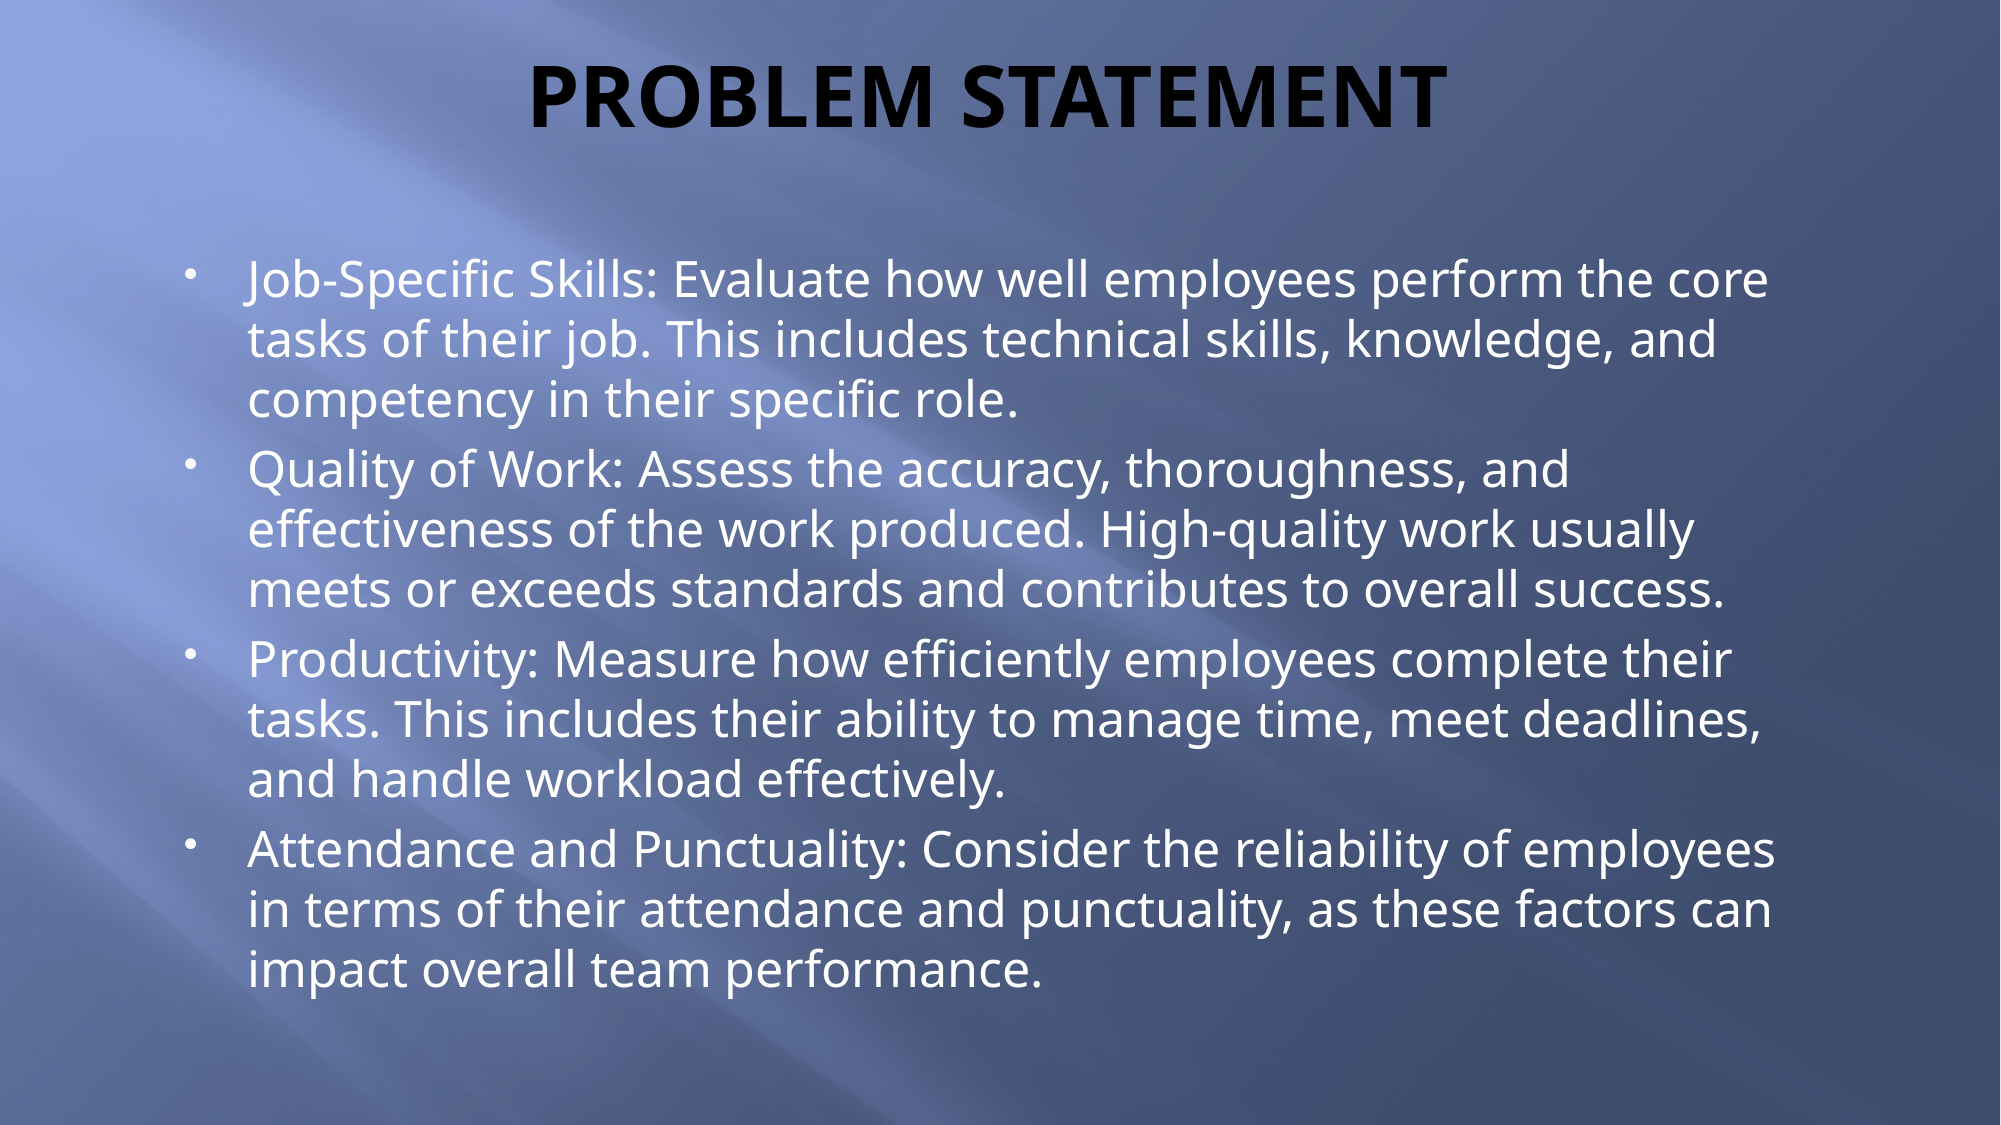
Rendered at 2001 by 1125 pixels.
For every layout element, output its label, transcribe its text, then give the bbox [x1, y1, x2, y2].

title PROBLEM STATEMENT [149, 0, 1849, 170]
list Job-Specific Skills: Evaluate how well employees perform the core tasks of their job. This includes technical skills, knowledge, and competency in their specific role. Quality of Work: Assess the accuracy, thoroughness, and effectiveness of the work produced. High-quality work usually meets or exceeds standards and contributes to overall success. Productivity: Measure how efficiently employees complete their tasks. This includes their ability to manage time, meet deadlines, and handle workload effectively. Attendance and Punctuality: Consider the reliability of employees in terms of their attendance and punctuality, as these factors can impact overall team performance. [149, 170, 1849, 1013]
